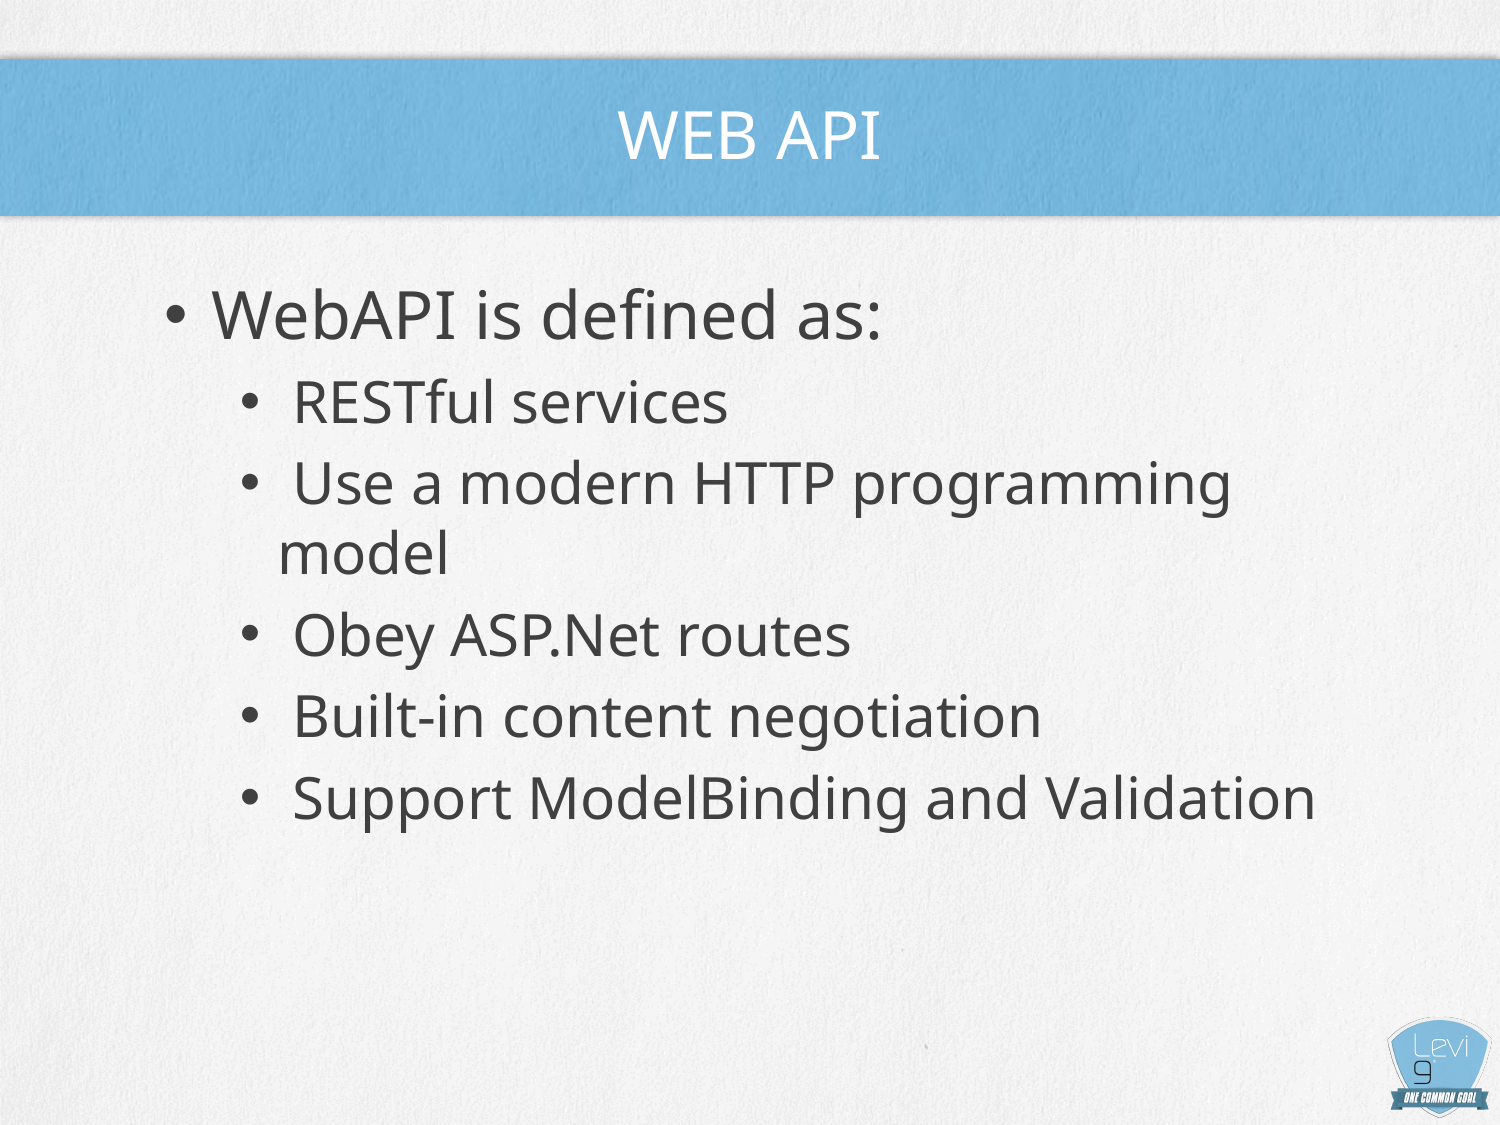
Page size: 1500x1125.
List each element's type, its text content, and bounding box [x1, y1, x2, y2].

picture [1386, 1013, 1493, 1120]
title WEB API [0, 59, 1500, 216]
list WebAPI is defined as: RESTful services Use a modern HTTP programming model Obey ASP.Net routes Built-in content negotiation Support ModelBinding and Validation [75, 265, 1425, 1004]
